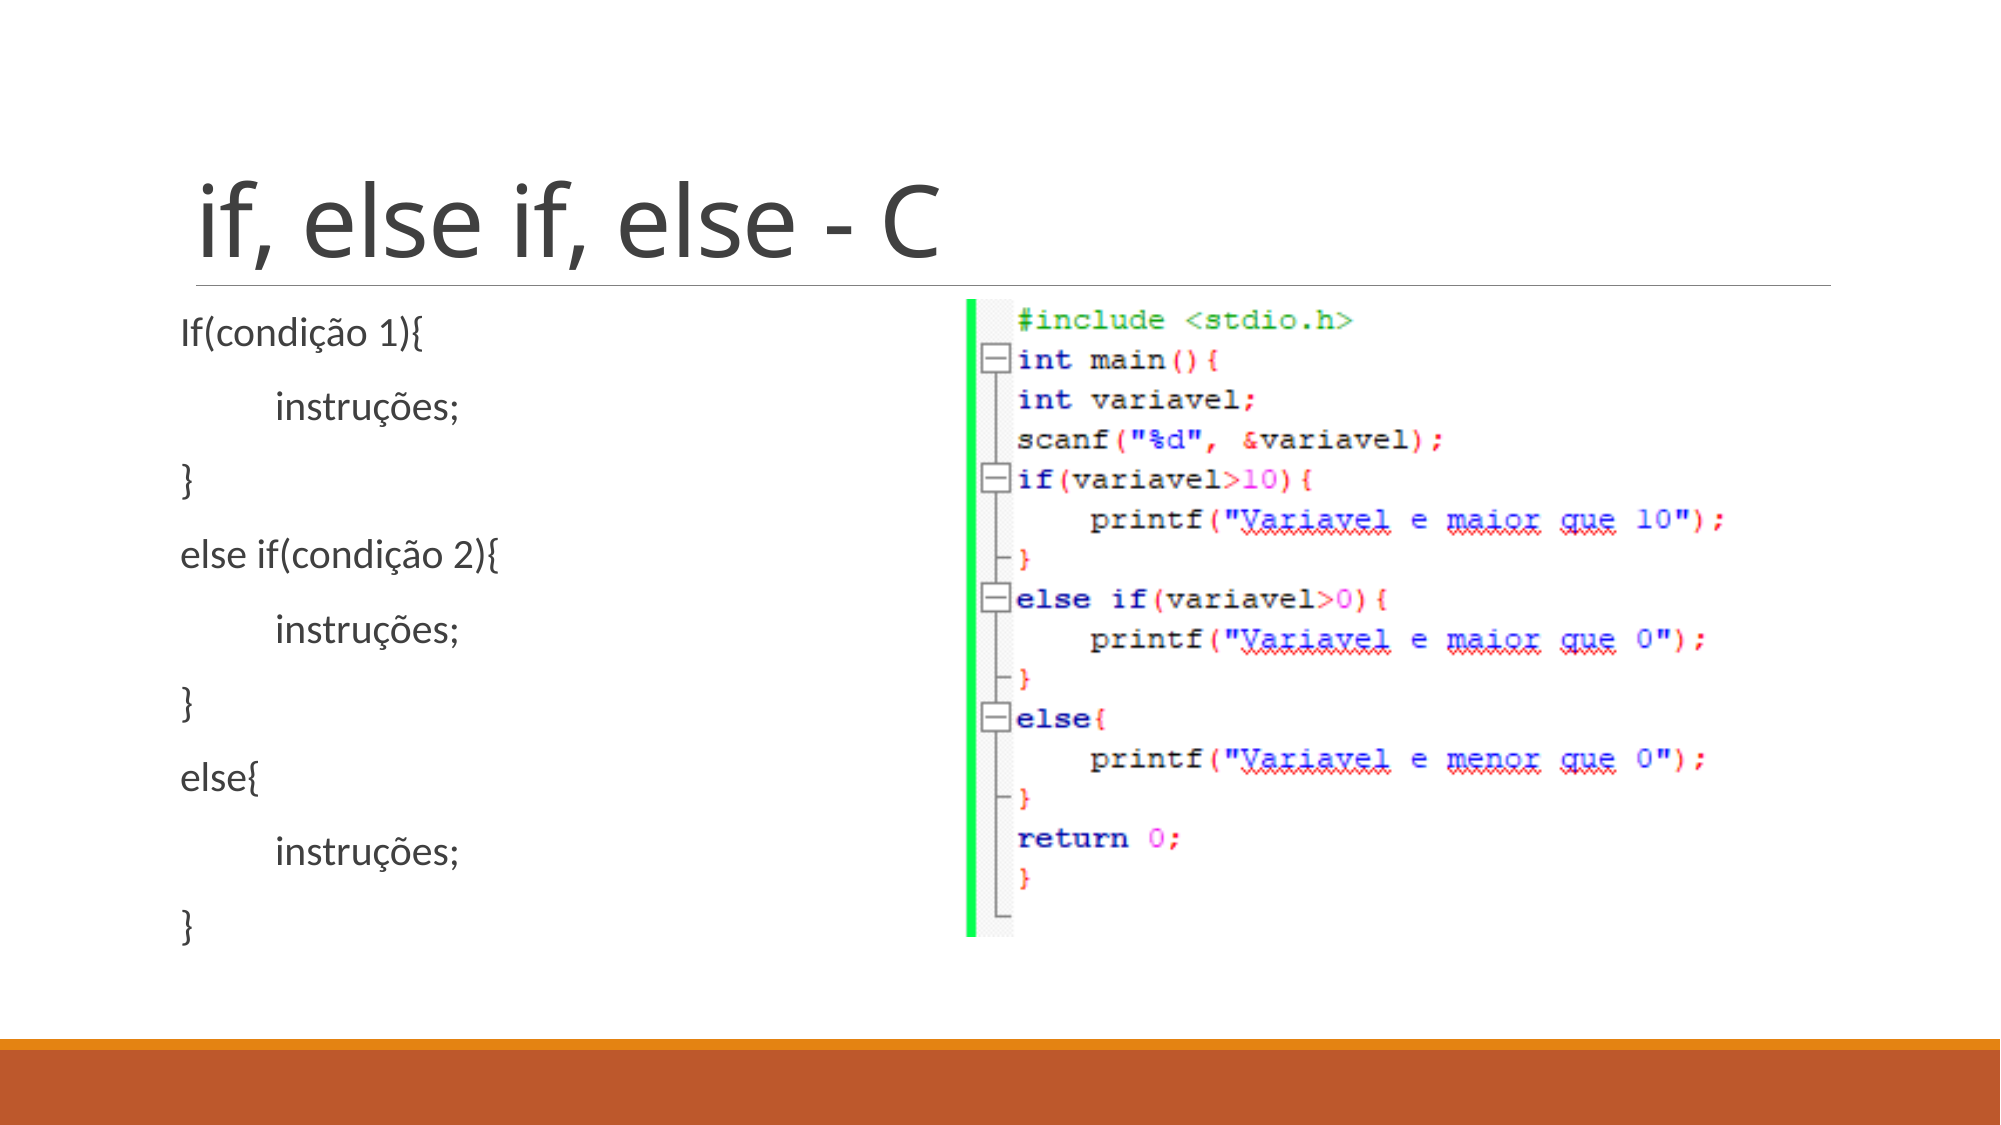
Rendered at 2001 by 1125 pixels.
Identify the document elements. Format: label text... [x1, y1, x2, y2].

picture [964, 298, 1761, 938]
list If(condição 1){ instruções; } else if(condição 2){ instruções; } else{ instruções; } [180, 302, 1830, 963]
title if, else if, else - C [180, 47, 1830, 285]
